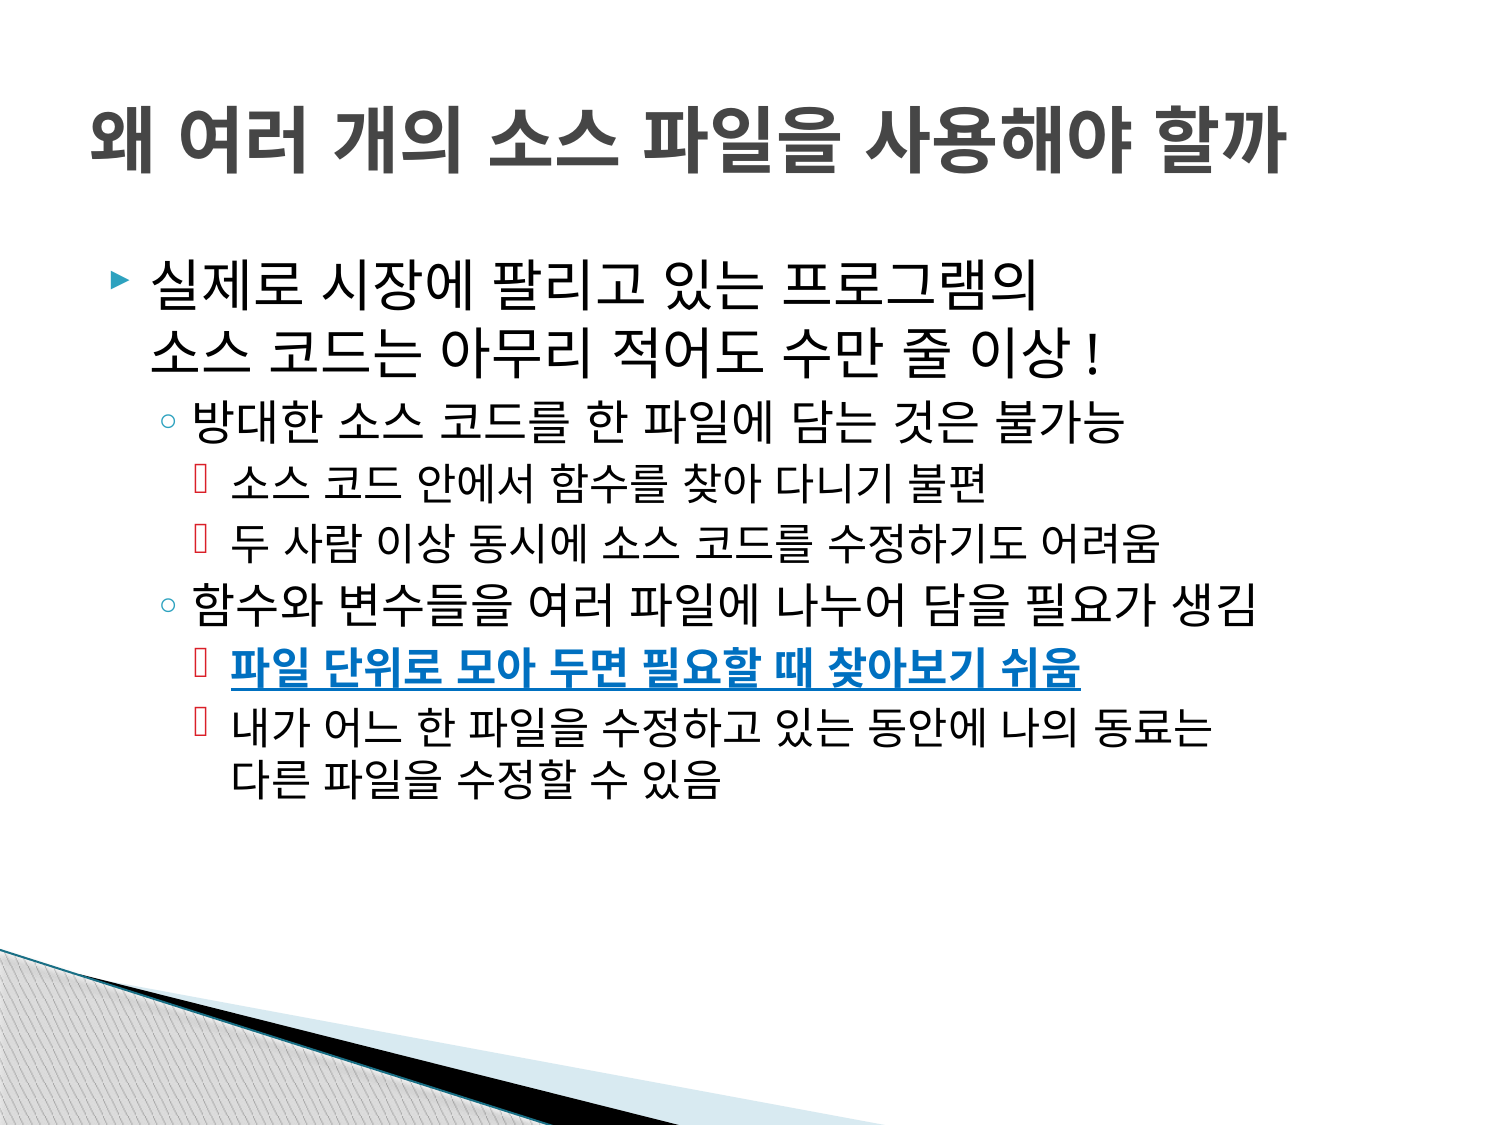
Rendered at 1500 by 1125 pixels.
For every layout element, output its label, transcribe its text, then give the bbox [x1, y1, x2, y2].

list 실제로 시장에 팔리고 있는 프로그램의 소스 코드는 아무리 적어도 수만 줄 이상! 방대한 소스 코드를 한 파일에 담는 것은 불가능 소스 코드 안에서 함수를 찾아 다니기 불편 두 사람 이상 동시에 소스 코드를 수정하기도 어려움 함수와 변수들을 여러 파일에 나누어 담을 필요가 생김 파일 단위로 모아 두면 필요할 때 찾아보기 쉬움 내가 어느 한 파일을 수정하고 있는 동안에 나의 동료는 다른 파일을 수정할 수 있음 [75, 243, 1425, 986]
title 왜 여러 개의 소스 파일을 사용해야 할까 [75, 45, 1425, 233]
